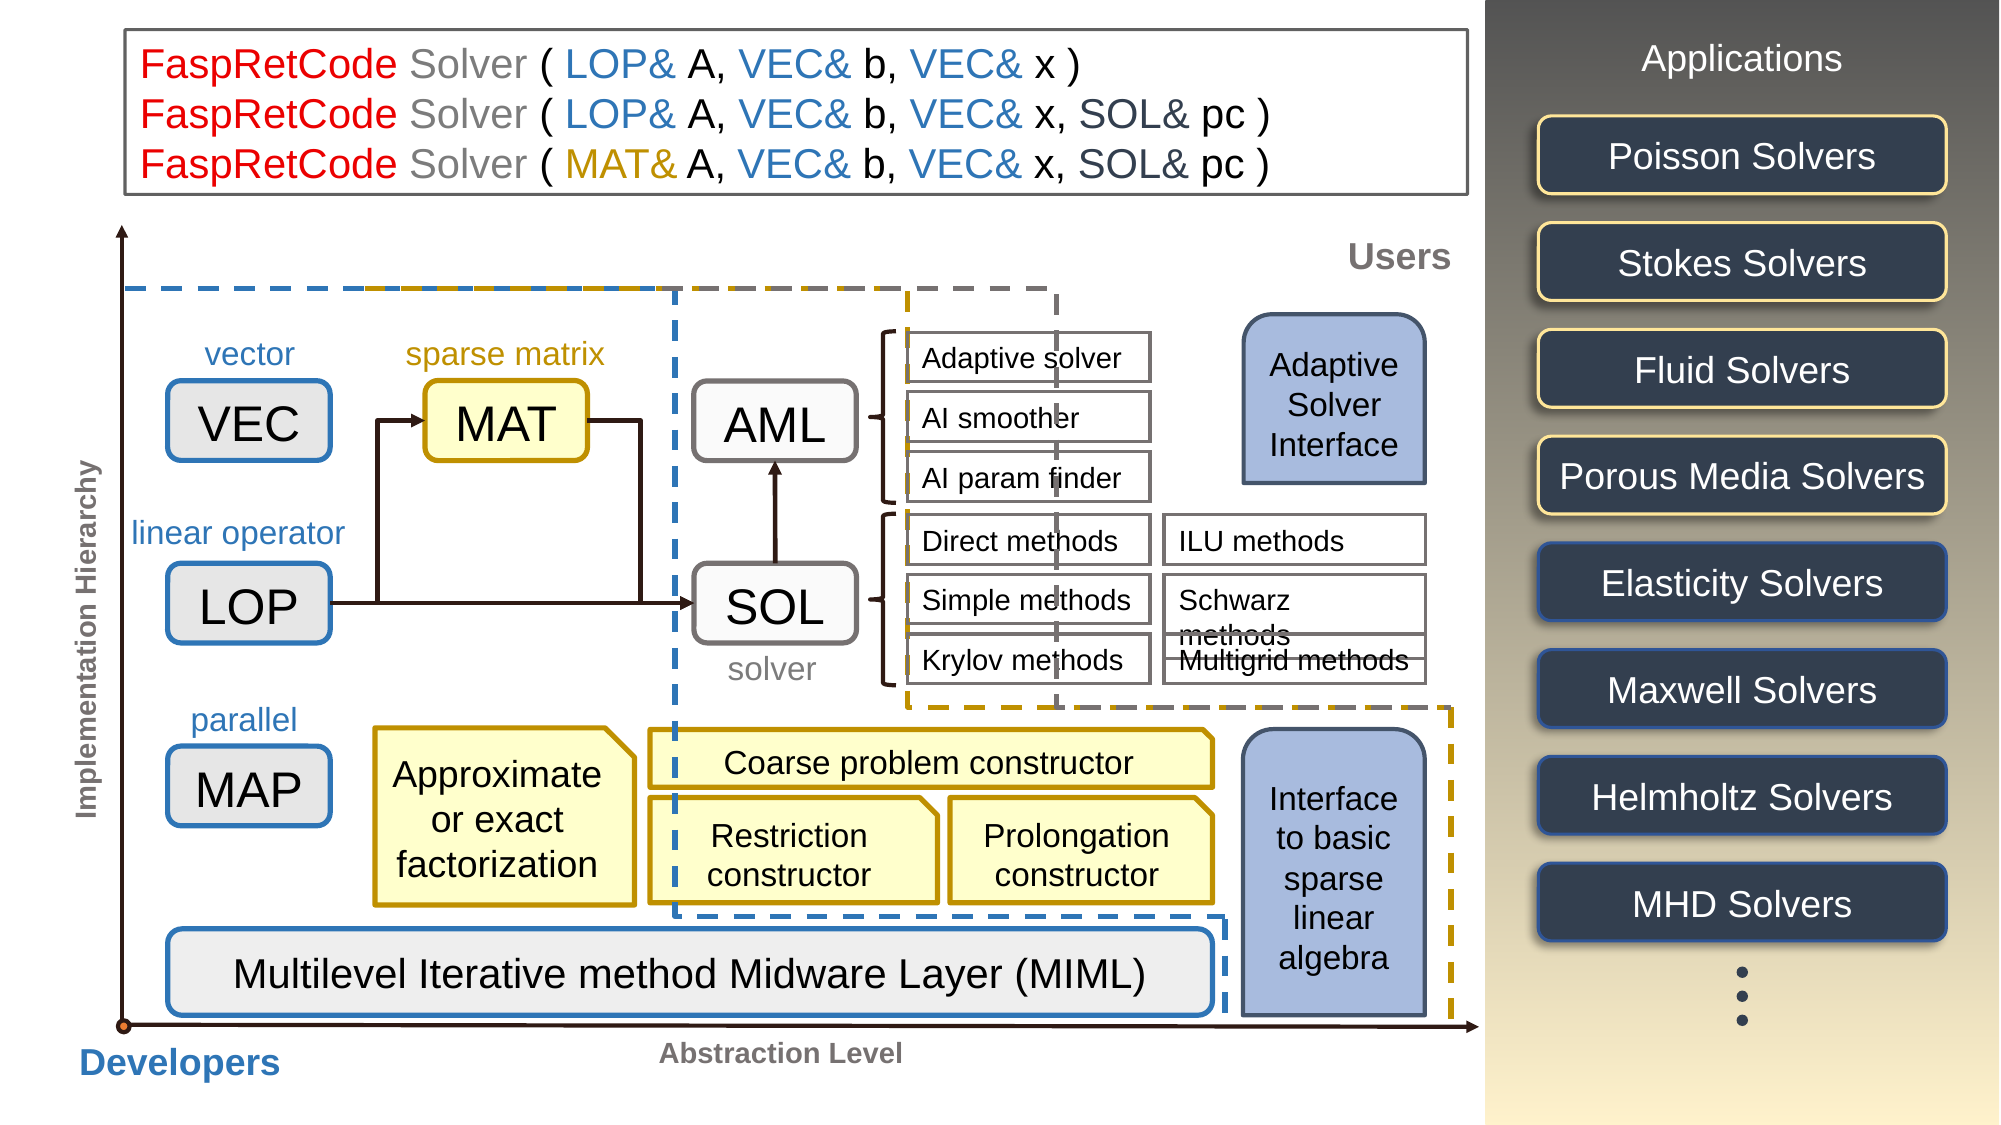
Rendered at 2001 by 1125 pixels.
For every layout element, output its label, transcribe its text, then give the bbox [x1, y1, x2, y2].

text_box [662, 288, 1452, 708]
text_box Developers [64, 1030, 296, 1091]
text_box Users [1333, 224, 1467, 285]
text_box FaspRetCode Solver ( LOP& A, VEC& b, VEC& x ) FaspRetCode Solver ( LOP& A, VEC& b, VEC& x, SOL& pc ) FaspRetCode Solver ( MAT& A, VEC& b, VEC& x, SOL& pc ) [124, 29, 1468, 195]
text_box [117, 1021, 130, 1033]
text_box Interface to basic sparse linear algebra [1242, 729, 1425, 1016]
text_box Implementation Hierarchy [59, 445, 121, 835]
text_box [1484, 0, 2000, 1125]
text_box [1538, 26, 1947, 1027]
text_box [587, 420, 662, 604]
text_box Abstraction Level [587, 1027, 975, 1077]
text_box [364, 288, 662, 708]
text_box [124, 288, 1226, 917]
text_box Multilevel Iterative method Midware Layer (MIML) [167, 928, 1213, 1016]
